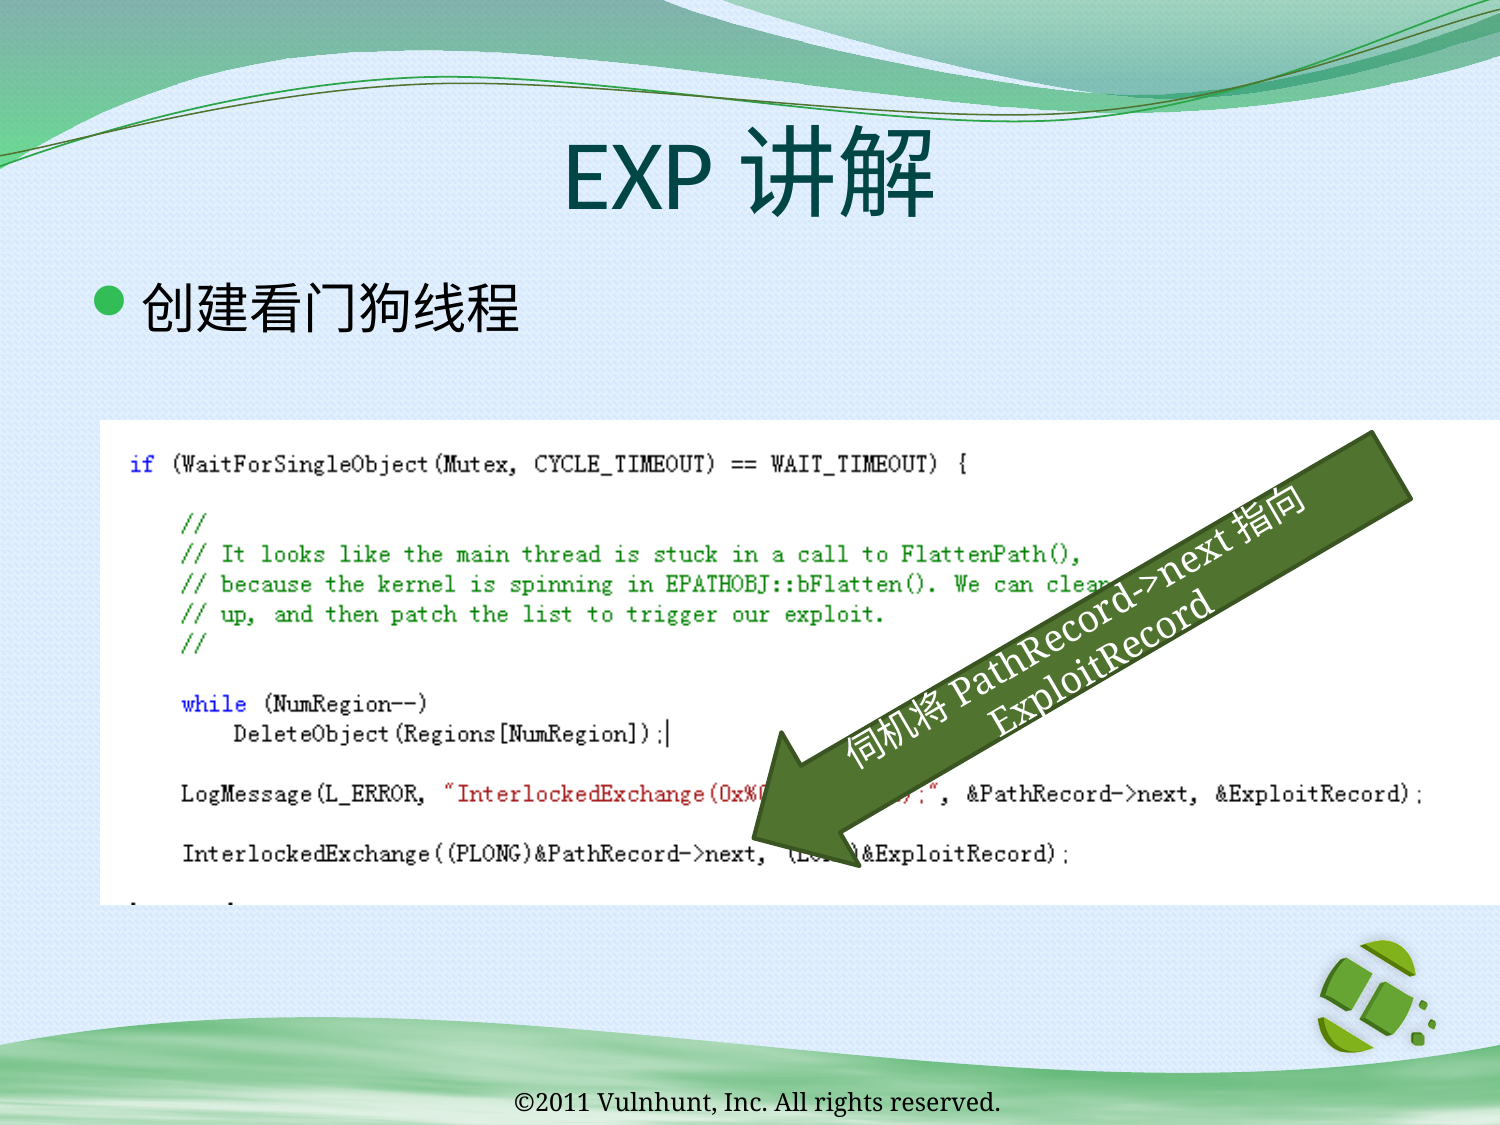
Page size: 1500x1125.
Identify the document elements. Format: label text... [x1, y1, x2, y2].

title EXP讲解 [75, 101, 1425, 230]
list 创建看门狗线程 [75, 267, 1425, 1012]
picture [100, 420, 1500, 906]
picture [1317, 940, 1436, 1053]
